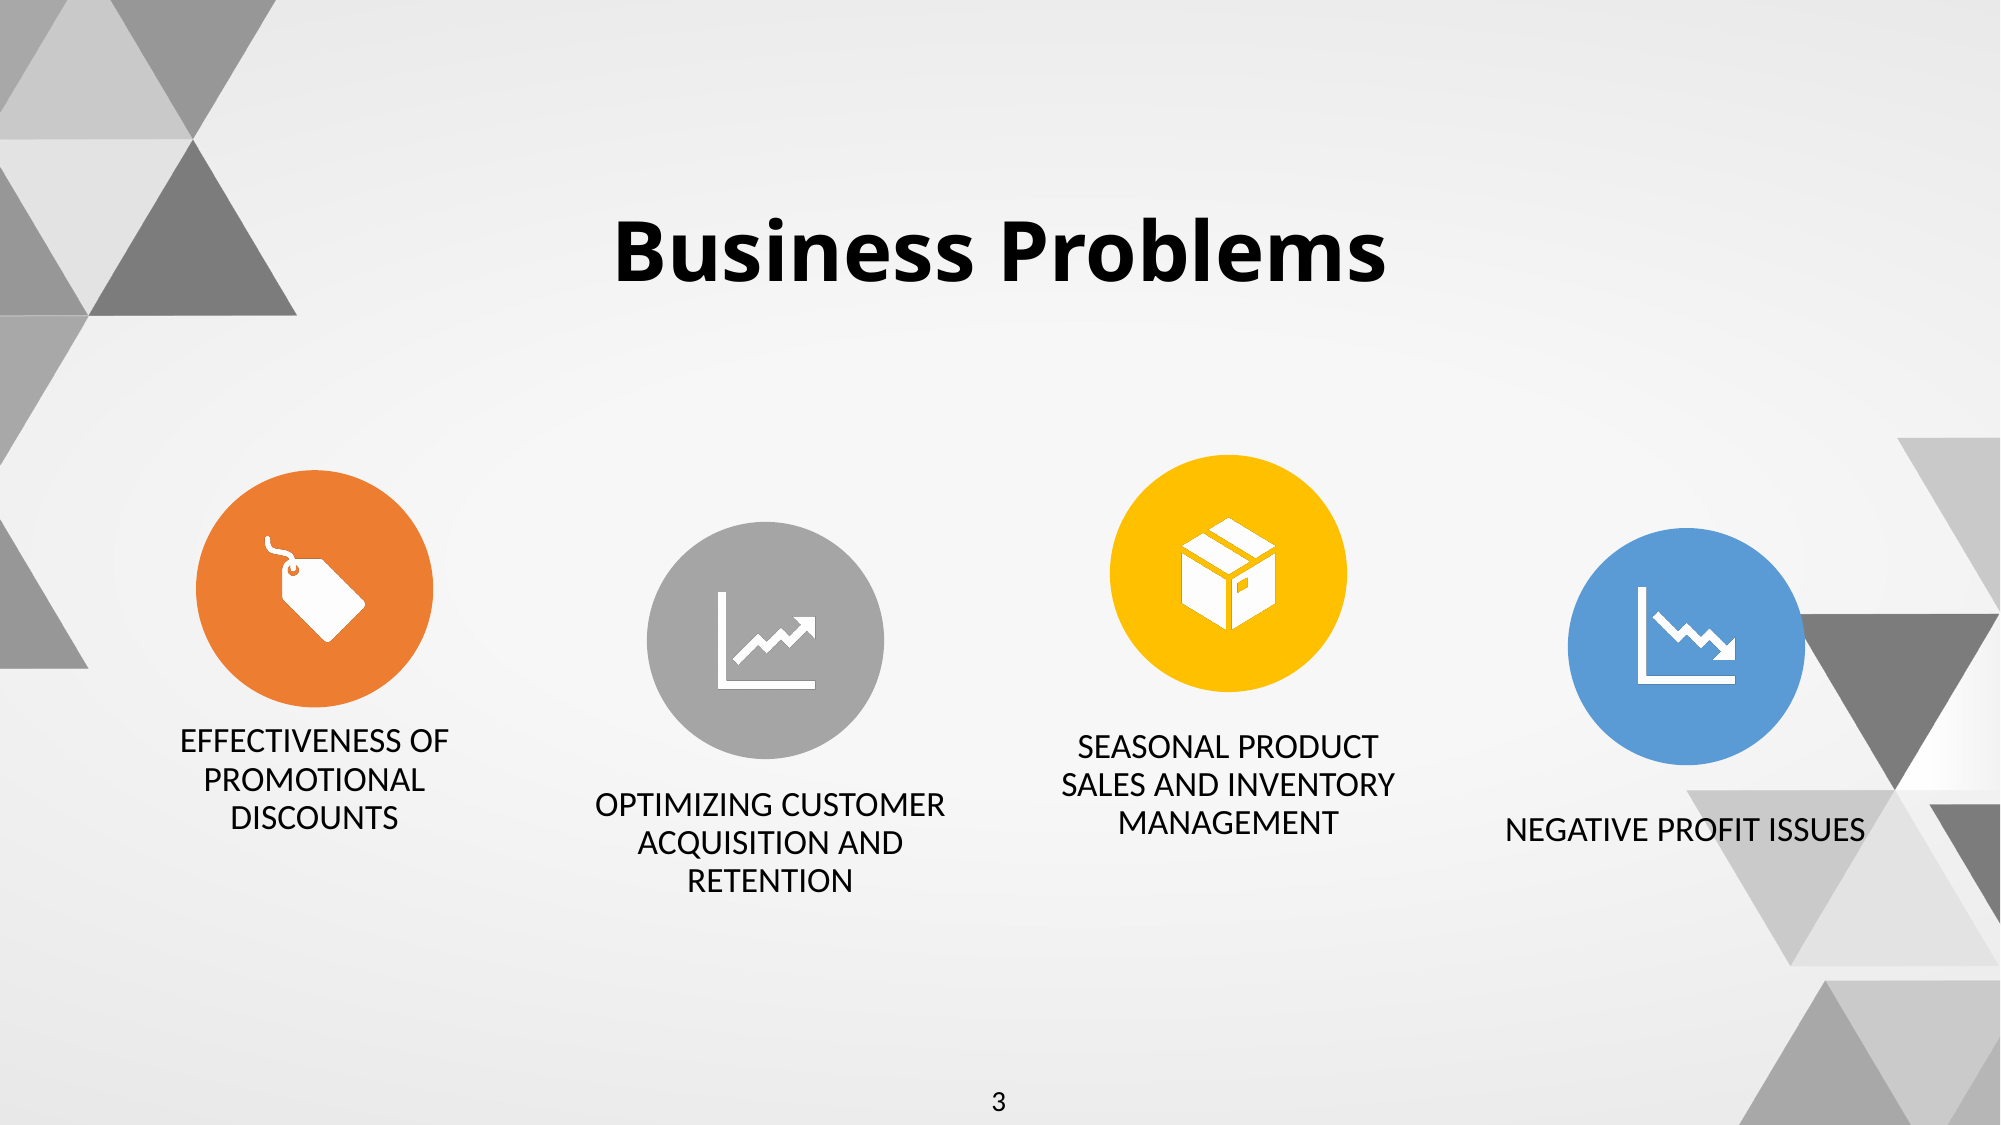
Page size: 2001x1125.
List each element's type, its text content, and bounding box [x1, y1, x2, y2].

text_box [103, 370, 1897, 1059]
text_box Business Problems [339, 202, 1661, 347]
text_box 3 [973, 1074, 1025, 1125]
picture [0, 0, 2001, 1125]
